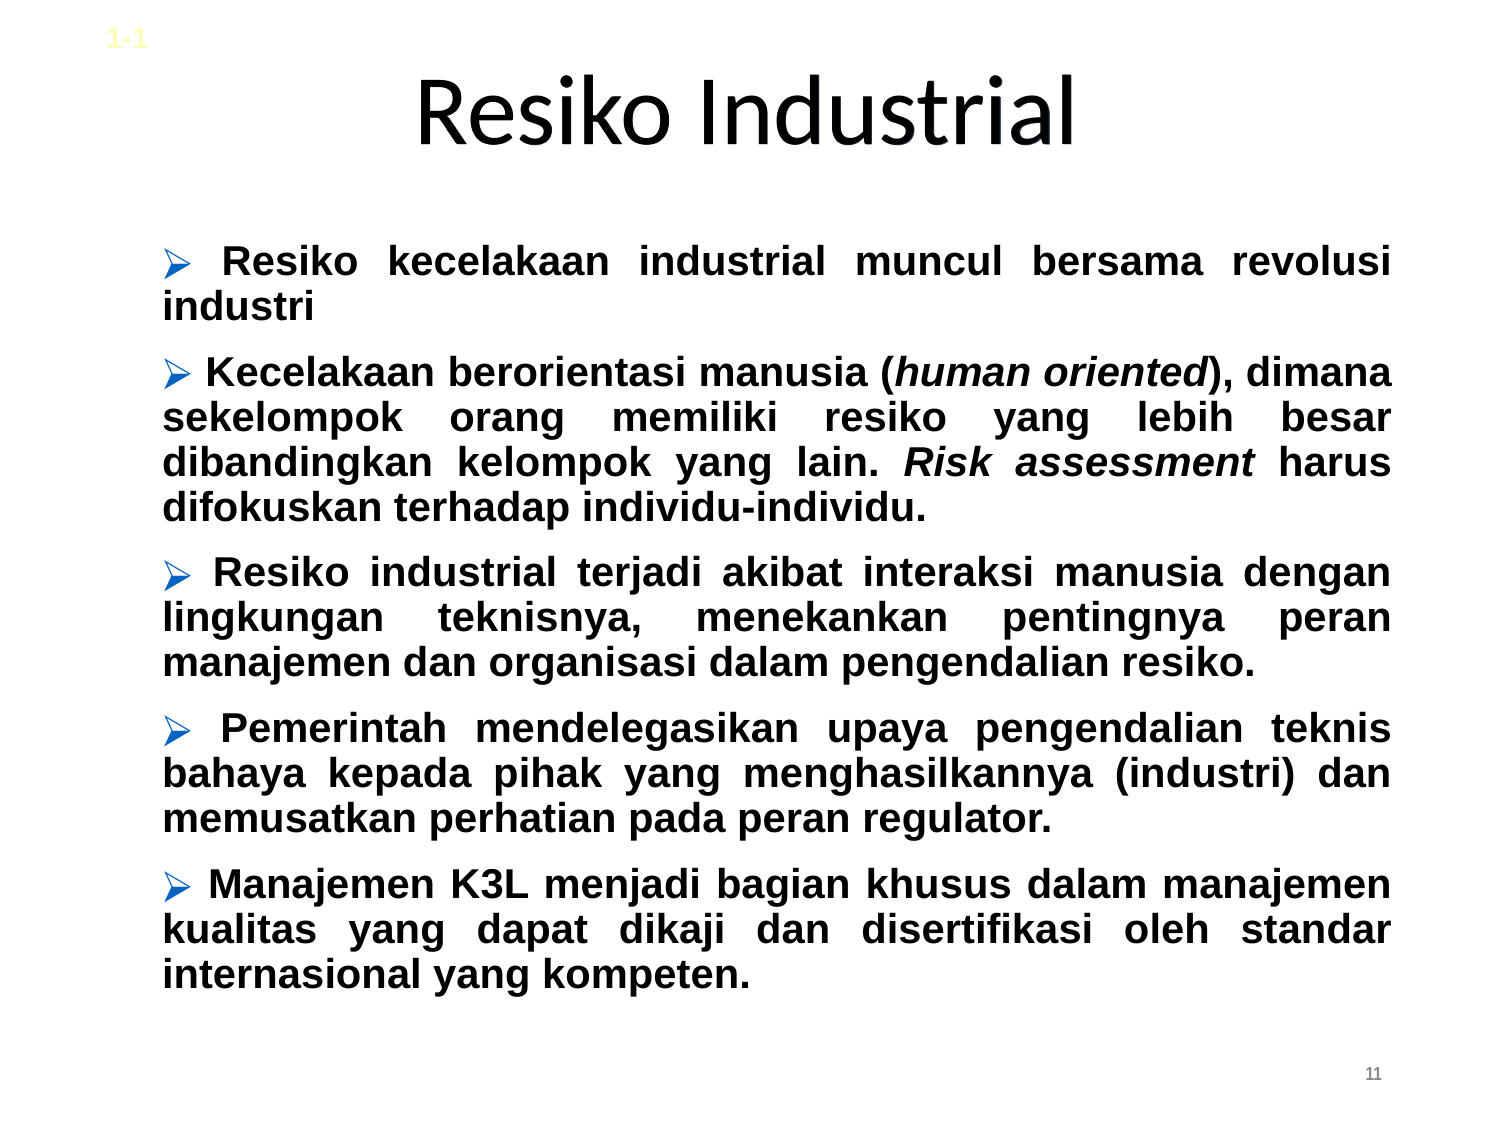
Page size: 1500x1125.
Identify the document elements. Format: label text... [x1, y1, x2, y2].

text_box 1-1 [89, 11, 164, 62]
slide_number ‹#› [1059, 1042, 1397, 1103]
title Resiko Industrial [399, 50, 1300, 175]
text_box Resiko kecelakaan industrial muncul bersama revolusi industri Kecelakaan berorientasi manusia (human oriented), dimana sekelompok orang memiliki resiko yang lebih besar dibandingkan kelompok yang lain. Risk assessment harus difokuskan terhadap individu-individu. Resiko industrial terjadi akibat interaksi manusia dengan lingkungan teknisnya, menekankan pentingnya peran manajemen dan organisasi dalam pengendalian resiko. Pemerintah mendelegasikan upaya pengendalian teknis bahaya kepada pihak yang menghasilkannya (industri) dan memusatkan perhatian pada peran regulator. Manajemen K3L menjadi bagian khusus dalam manajemen kualitas yang dapat dikaji dan disertifikasi oleh standar internasional yang kompeten. [162, 239, 1437, 977]
